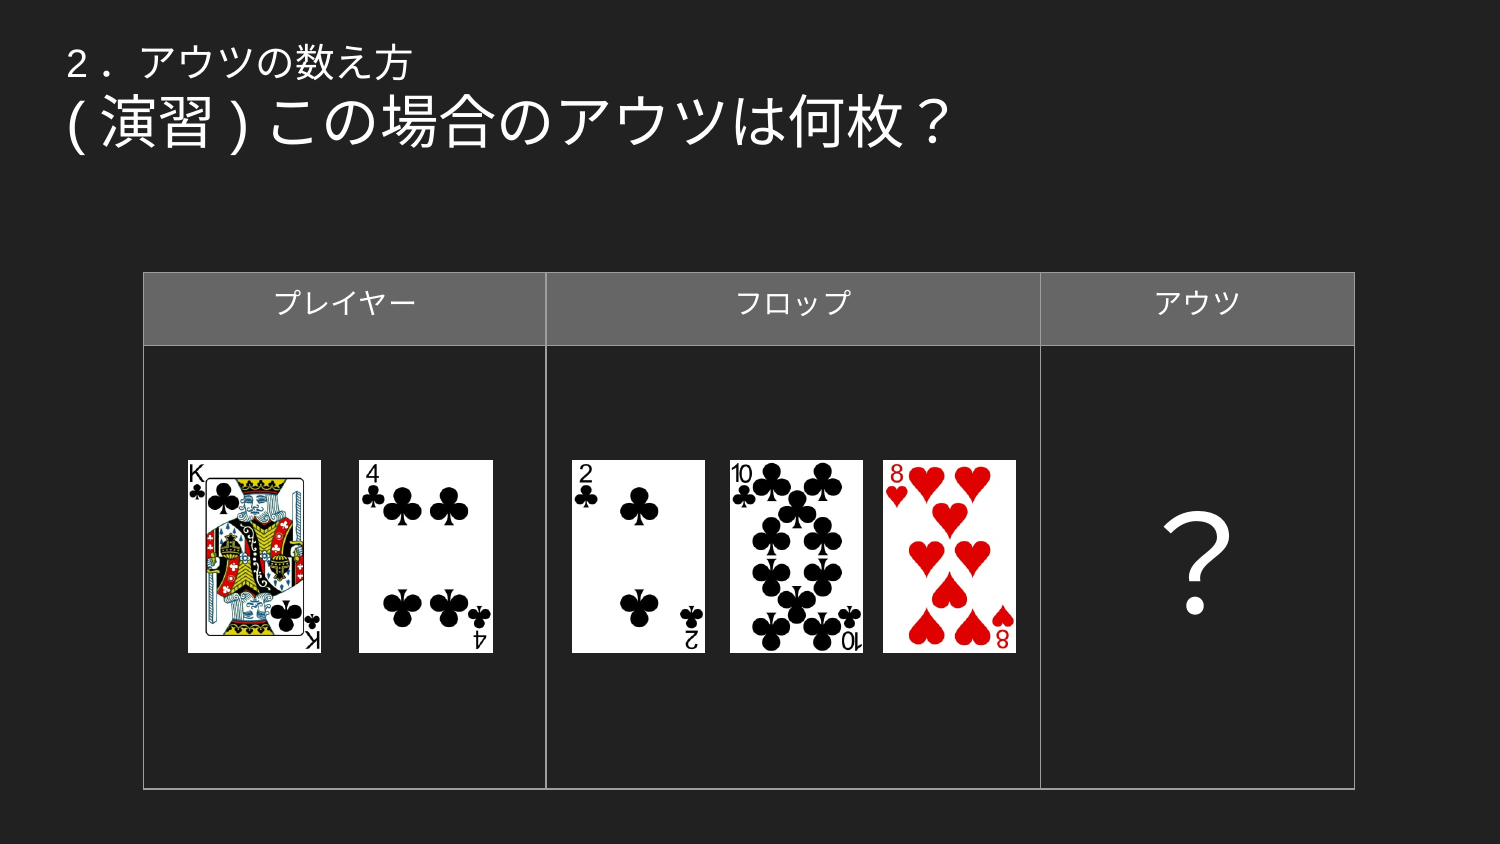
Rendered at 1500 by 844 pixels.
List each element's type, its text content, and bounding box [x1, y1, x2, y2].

picture [730, 460, 864, 653]
picture [187, 460, 321, 653]
table_header アウツ [1041, 273, 1354, 345]
picture [883, 460, 1017, 653]
picture [359, 460, 493, 653]
title 2．アウツの数え方 (演習)この場合のアウツは何枚？ [51, 23, 1449, 117]
table_cell ？ [1041, 346, 1354, 788]
table_cell [547, 346, 1040, 788]
picture [572, 459, 706, 653]
table_header フロップ [547, 273, 1040, 345]
table_cell [144, 346, 545, 788]
table_header プレイヤー [144, 273, 545, 345]
